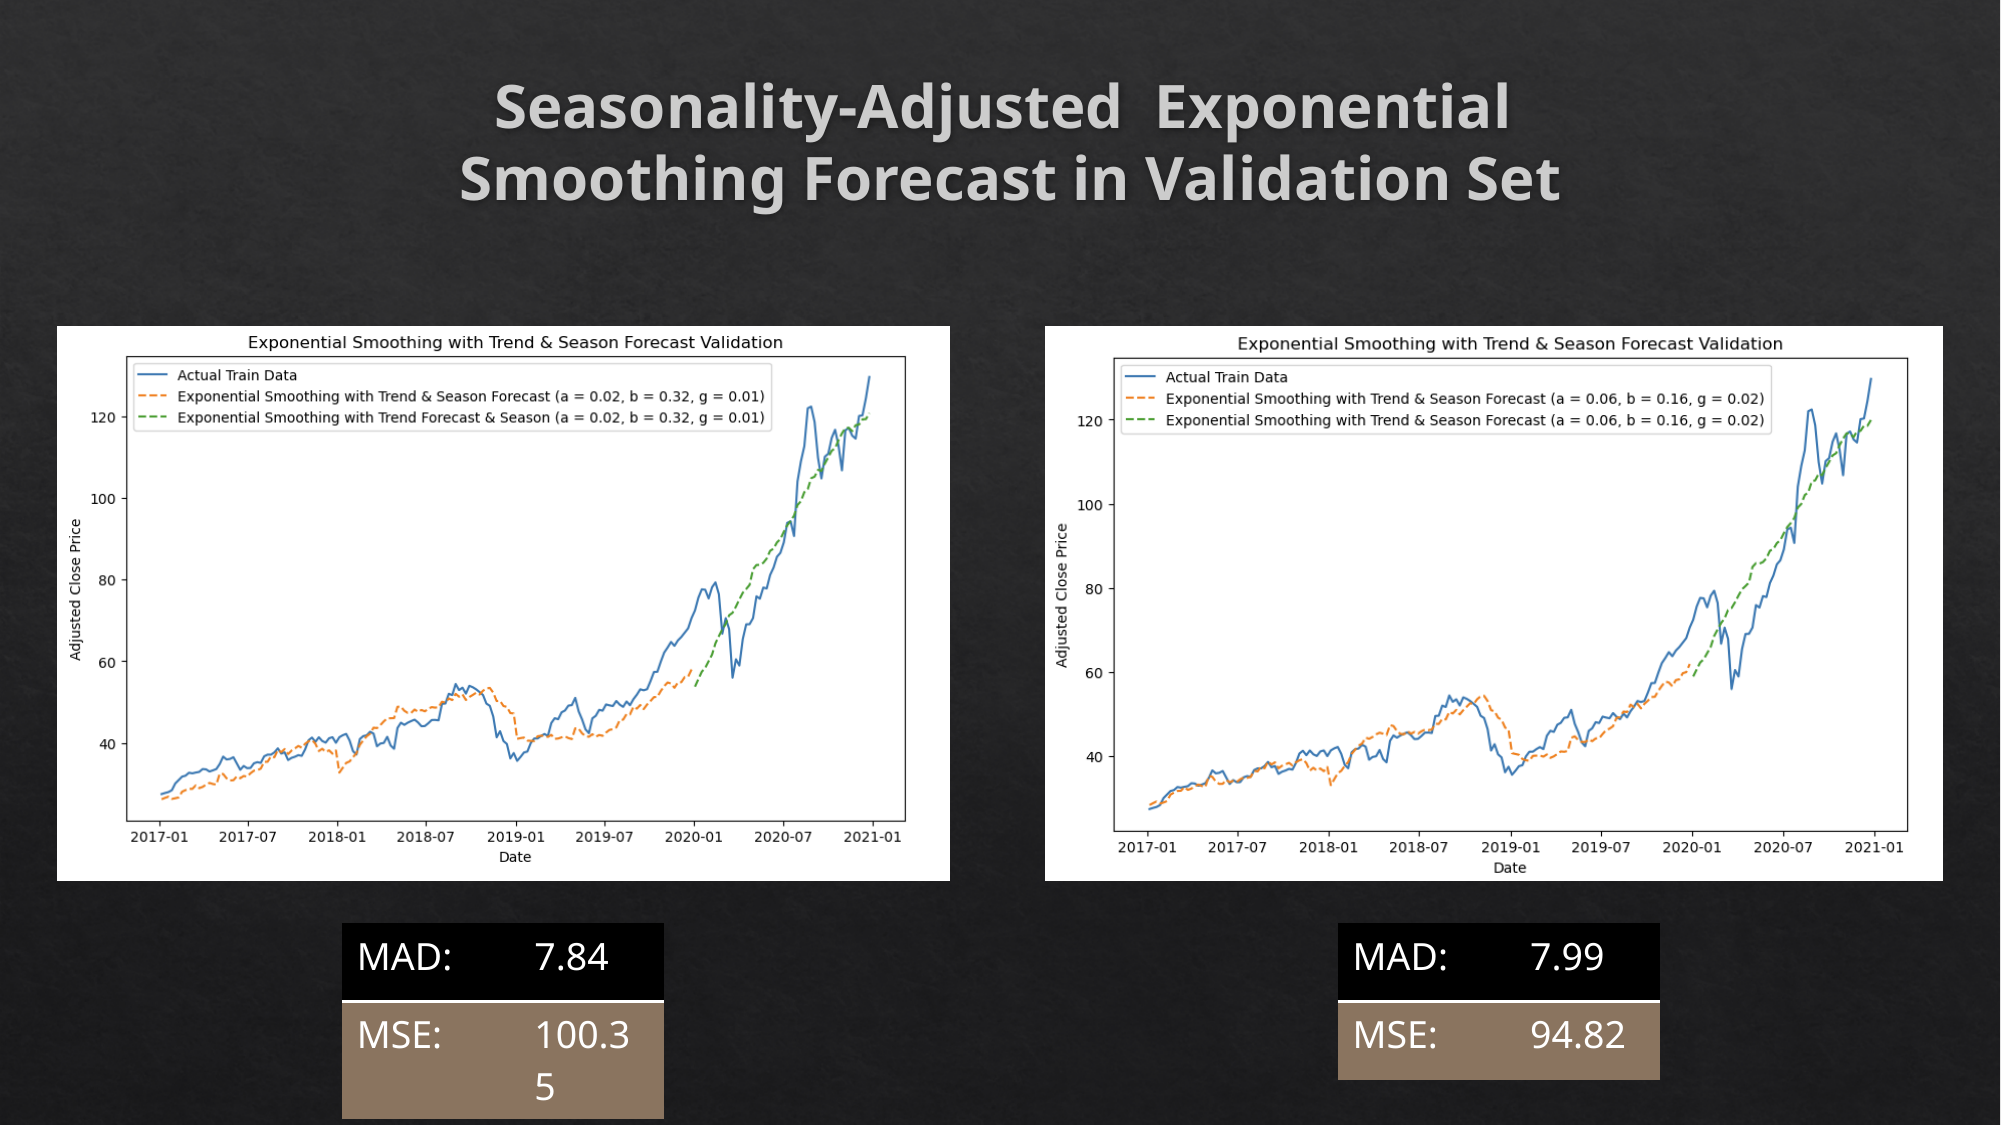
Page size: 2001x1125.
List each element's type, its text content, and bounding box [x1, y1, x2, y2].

table_header 7.99 [1515, 923, 1660, 1000]
table_cell 100.35 [519, 1003, 664, 1119]
table_cell MSE: [1338, 1003, 1515, 1080]
table_cell MSE: [342, 1003, 519, 1119]
table_cell 94.82 [1515, 1003, 1660, 1080]
table_header MAD: [1338, 923, 1515, 1000]
title Seasonality-Adjusted Exponential Smoothing Forecast in Validation Set [79, 61, 1943, 221]
table_header 7.84 [519, 923, 664, 1000]
picture [1045, 325, 1943, 881]
table_header MAD: [342, 923, 519, 1000]
picture [57, 325, 950, 881]
